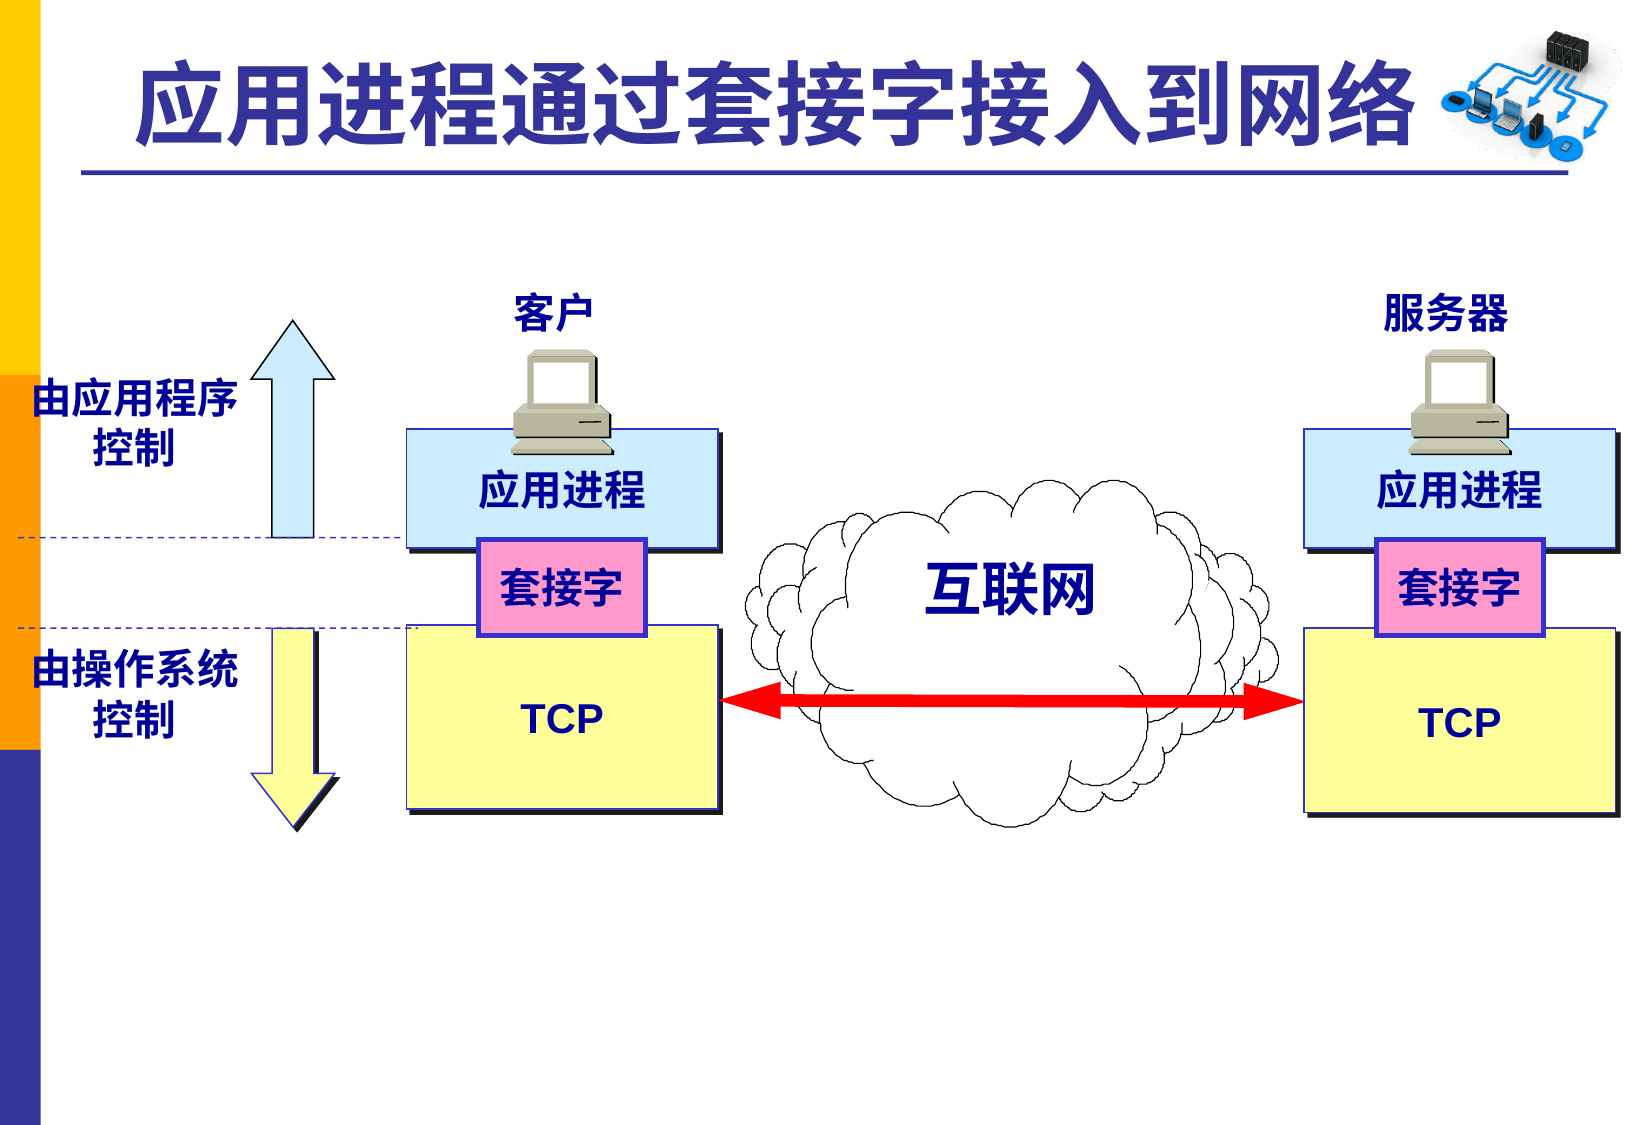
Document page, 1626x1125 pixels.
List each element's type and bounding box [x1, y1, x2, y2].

text_box [15, 635, 254, 751]
text_box [15, 320, 335, 538]
text_box [406, 349, 1616, 841]
text_box [1368, 278, 1524, 344]
picture [1490, 30, 1624, 165]
text_box [498, 279, 612, 345]
text_box [251, 628, 335, 828]
title [83, 30, 1490, 165]
